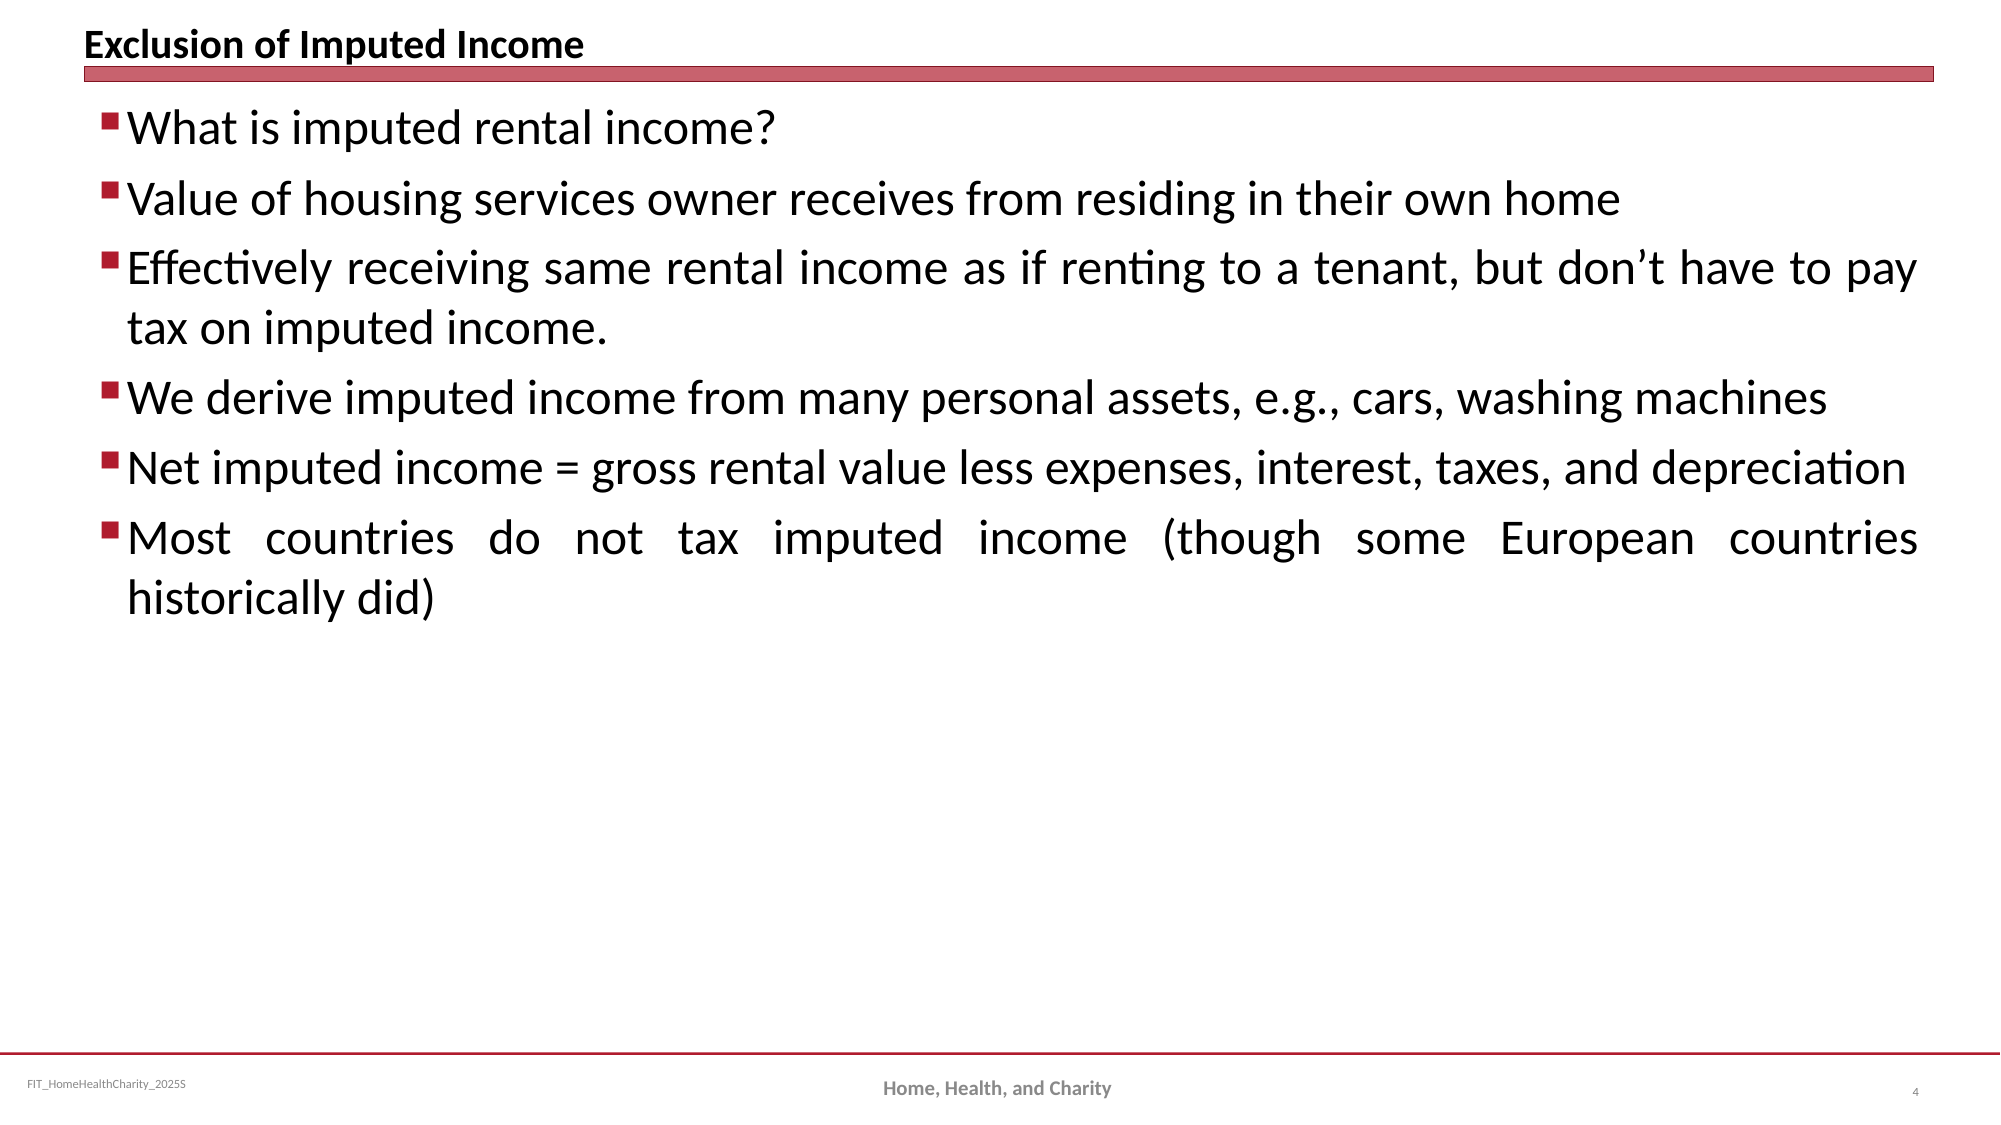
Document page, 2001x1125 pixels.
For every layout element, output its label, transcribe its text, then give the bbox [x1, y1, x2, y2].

footer Home, Health, and Charity [683, 1056, 1317, 1117]
slide_number 4 [1834, 1061, 1934, 1122]
list What is imputed rental income? Value of housing services owner receives from residing in their own home Effectively receiving same rental income as if renting to a tenant, but don’t have to pay tax on imputed income. We derive imputed income from many personal assets, e.g., cars, washing machines Net imputed income = gross rental value less expenses, interest, taxes, and depreciation Most countries do not tax imputed income (though some European countries historically did) [83, 87, 1934, 1041]
title Exclusion of Imputed Income [83, 6, 1935, 67]
